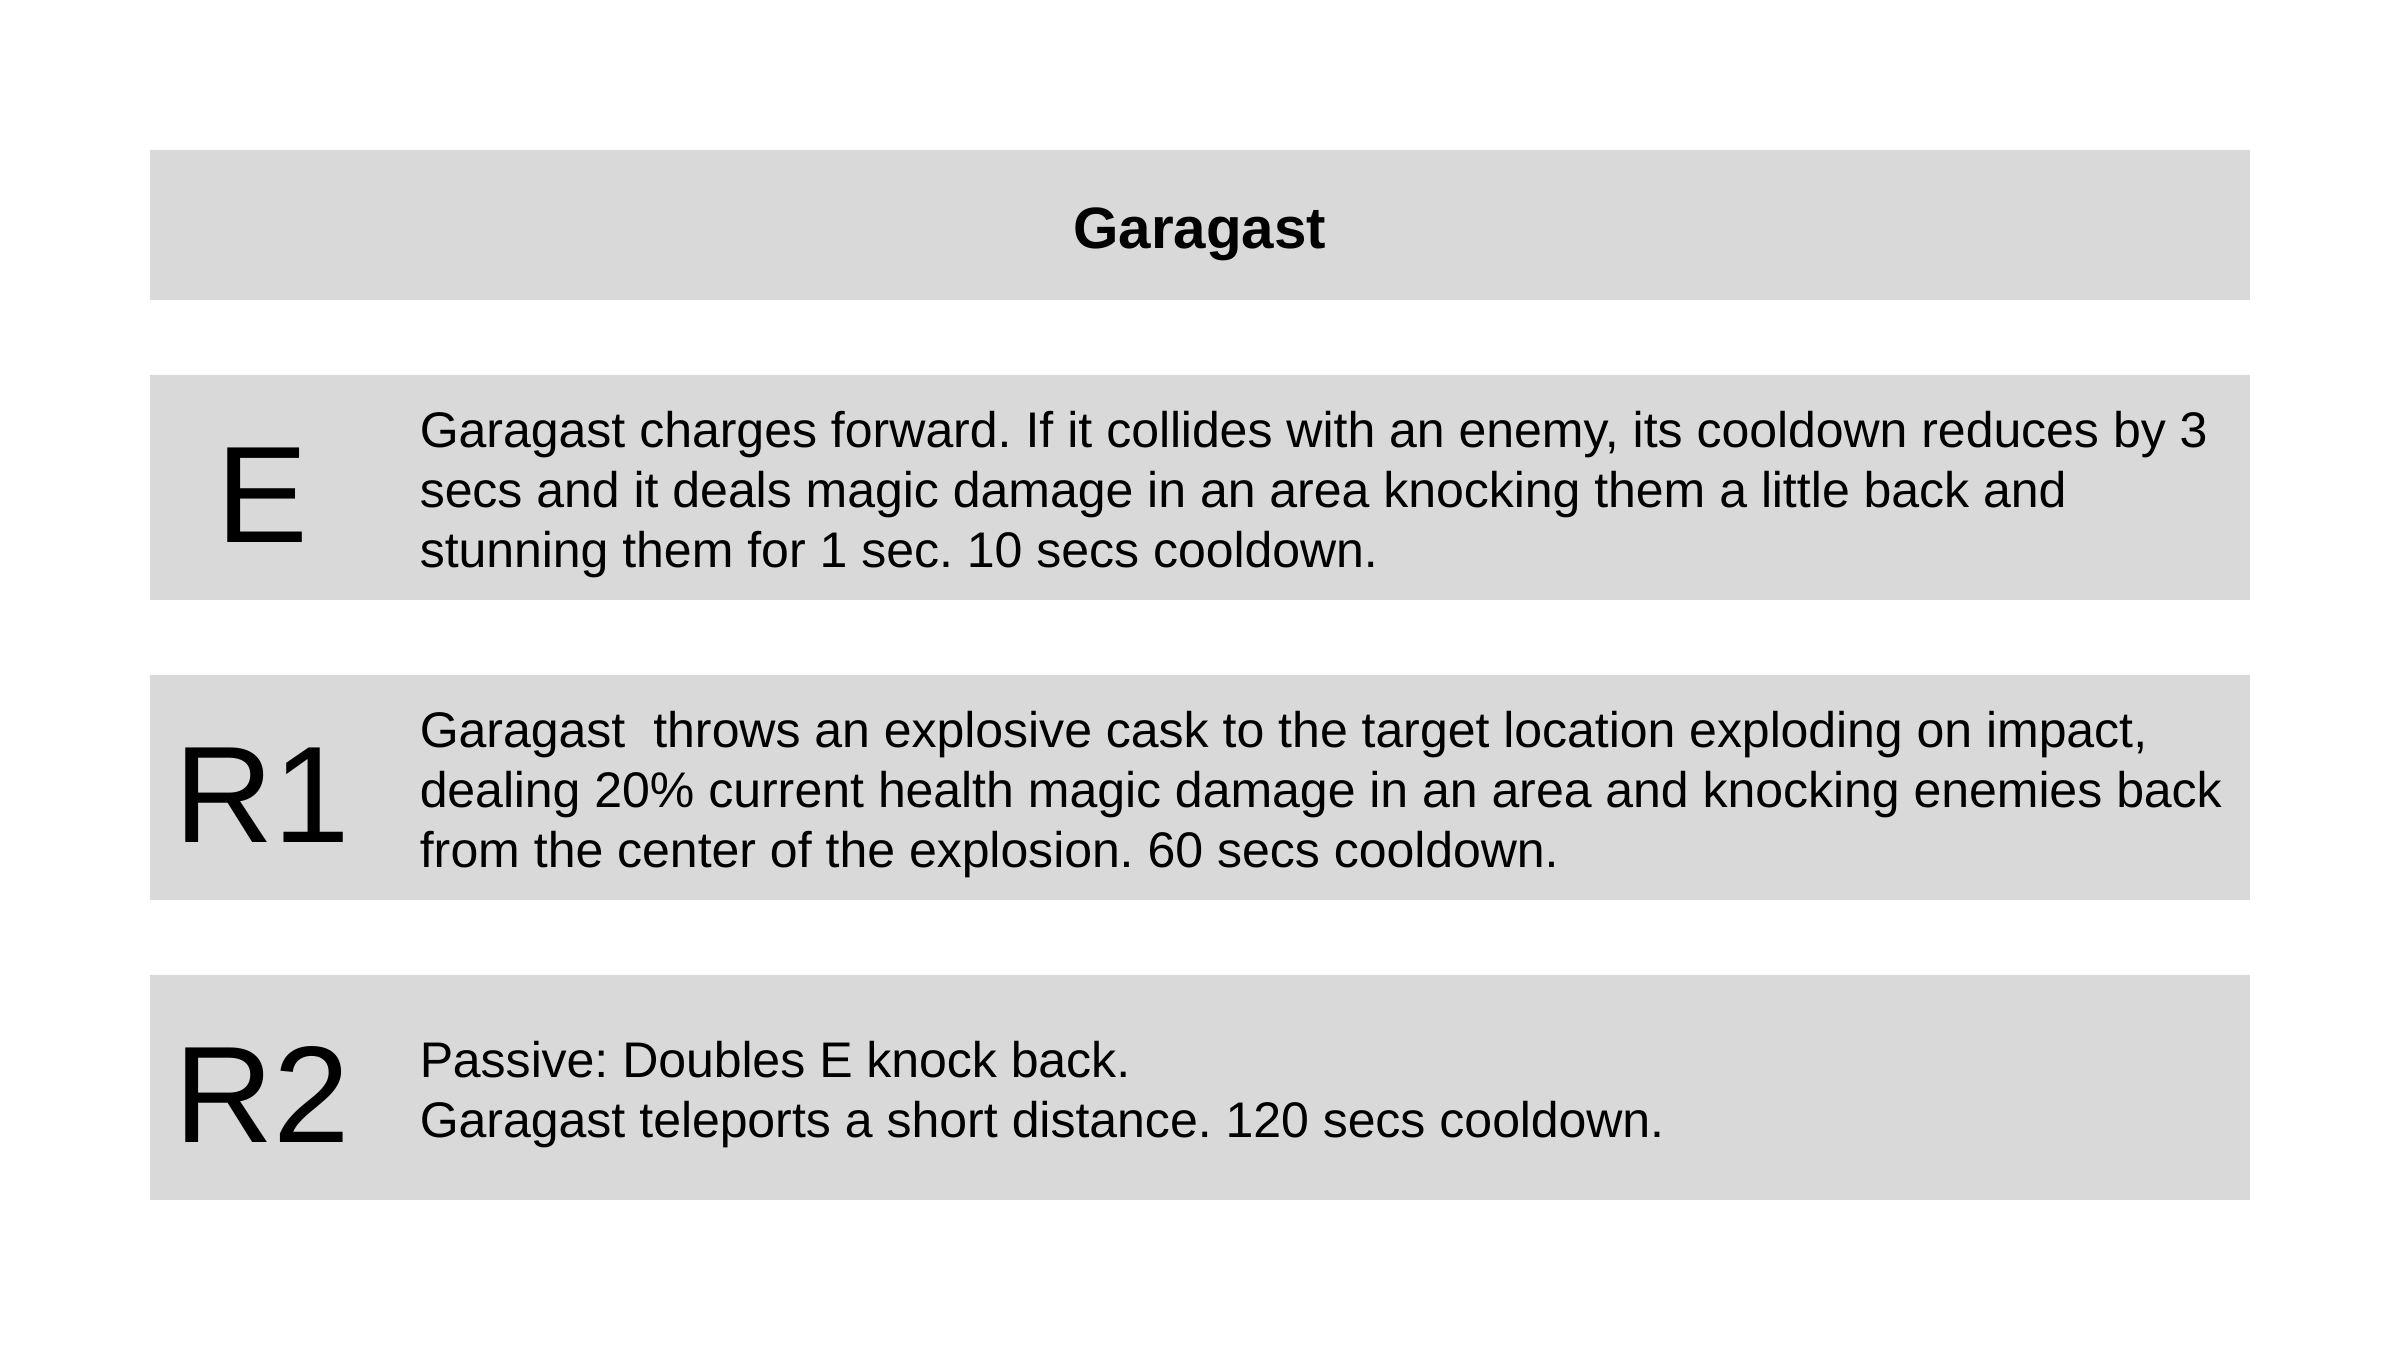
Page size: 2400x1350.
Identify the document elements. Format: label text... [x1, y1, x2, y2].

text_box Garagast charges forward. If it collides with an enemy, its cooldown reduces by 3 secs and it deals magic damage in an area knocking them a little back and stunning them for 1 sec. 10 secs cooldown. [376, 374, 2251, 601]
text_box R1 [149, 674, 376, 901]
text_box Passive: Doubles E knock back. Garagast teleports a short distance. 120 secs cooldown. [376, 974, 2251, 1201]
text_box Garagast [149, 149, 2251, 301]
text_box R2 [149, 974, 376, 1201]
text_box Garagast throws an explosive cask to the target location exploding on impact, dealing 20% current health magic damage in an area and knocking enemies back from the center of the explosion. 60 secs cooldown. [376, 674, 2251, 901]
text_box E [149, 374, 376, 601]
